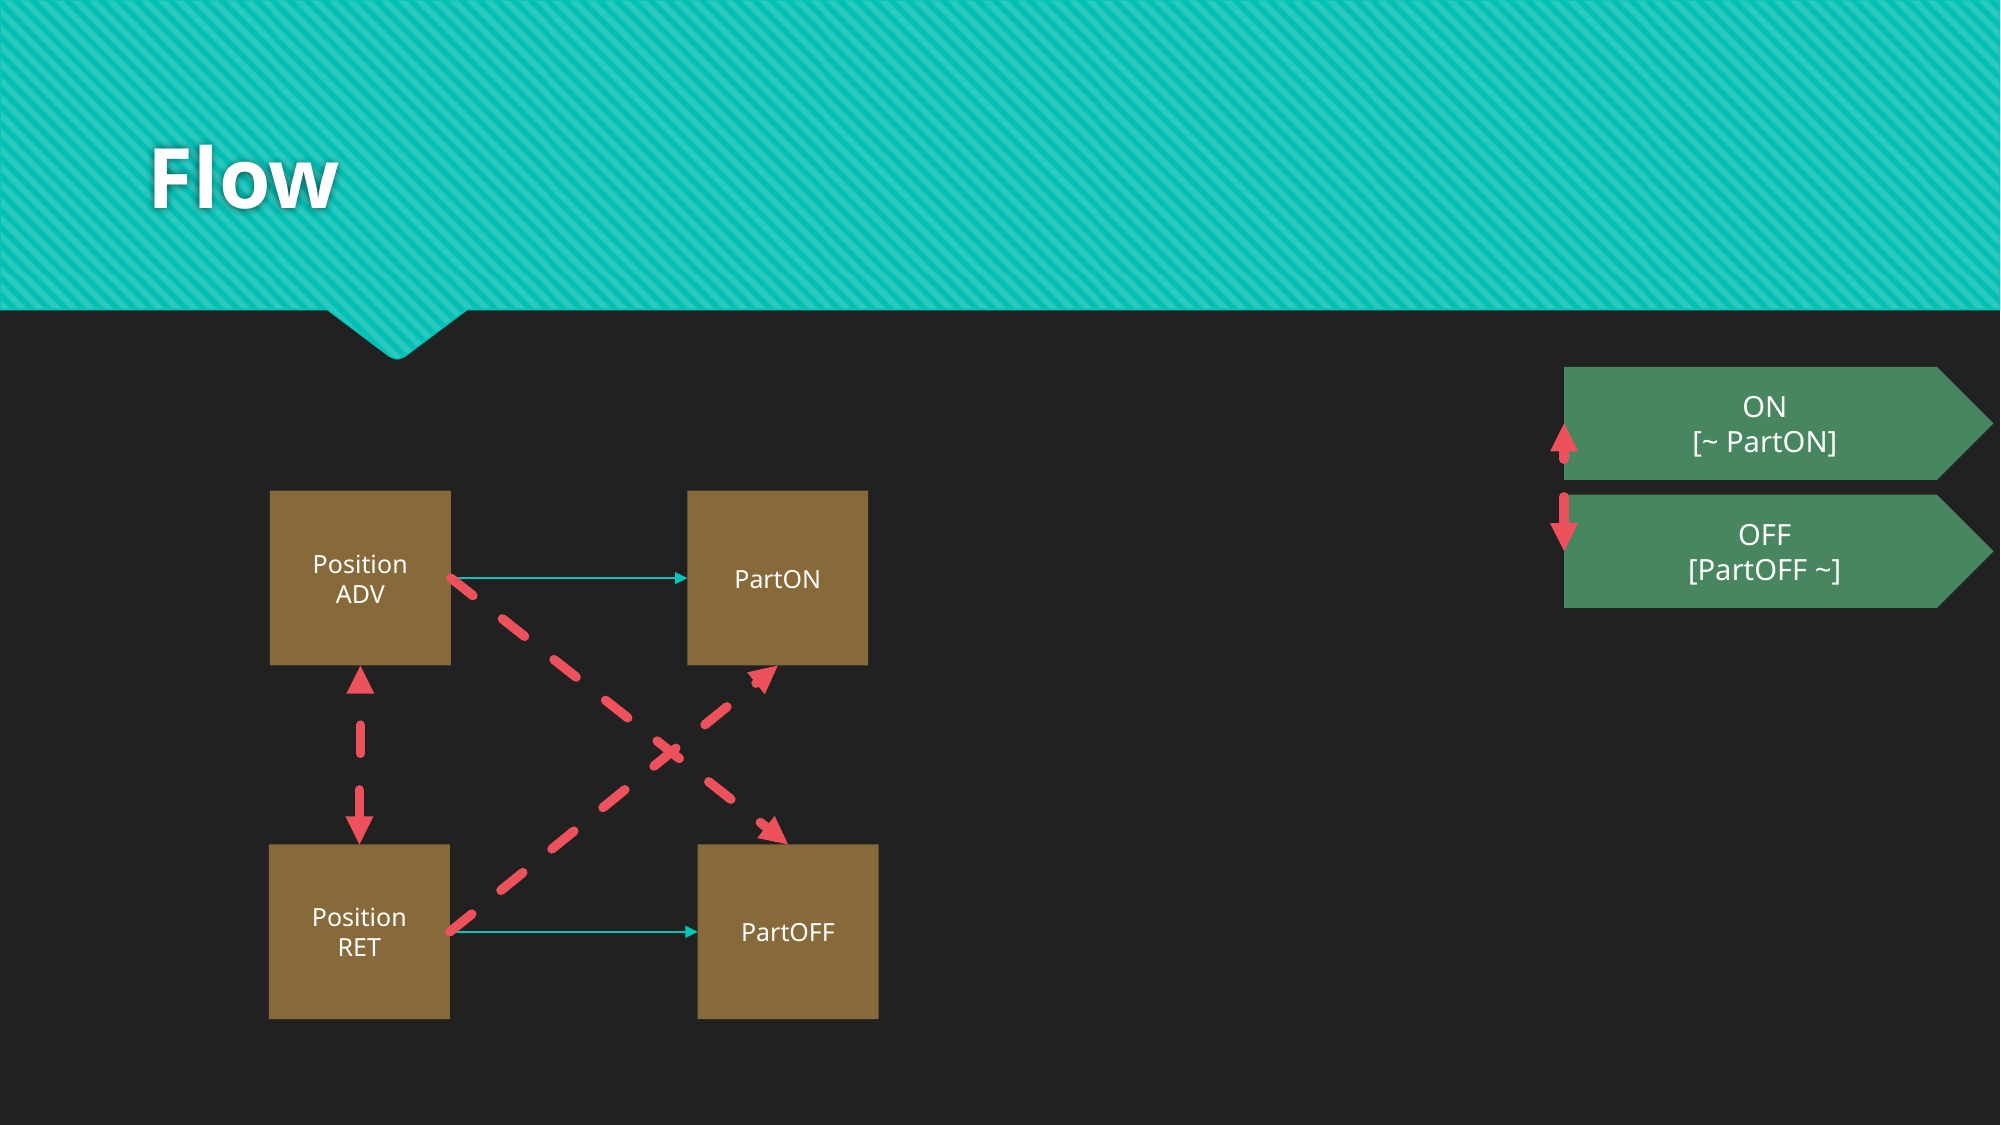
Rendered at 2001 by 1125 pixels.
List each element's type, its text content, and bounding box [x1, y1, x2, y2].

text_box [449, 665, 779, 933]
text_box Position RET [268, 844, 450, 1020]
text_box ON [~ PartON] [1564, 366, 1994, 480]
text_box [450, 577, 789, 845]
text_box Position ADV [269, 490, 451, 666]
text_box OFF [PartOFF ~] [1564, 494, 1994, 608]
text_box PartON [687, 490, 869, 666]
text_box PartOFF [697, 844, 879, 1020]
title Flow [132, 73, 1868, 233]
